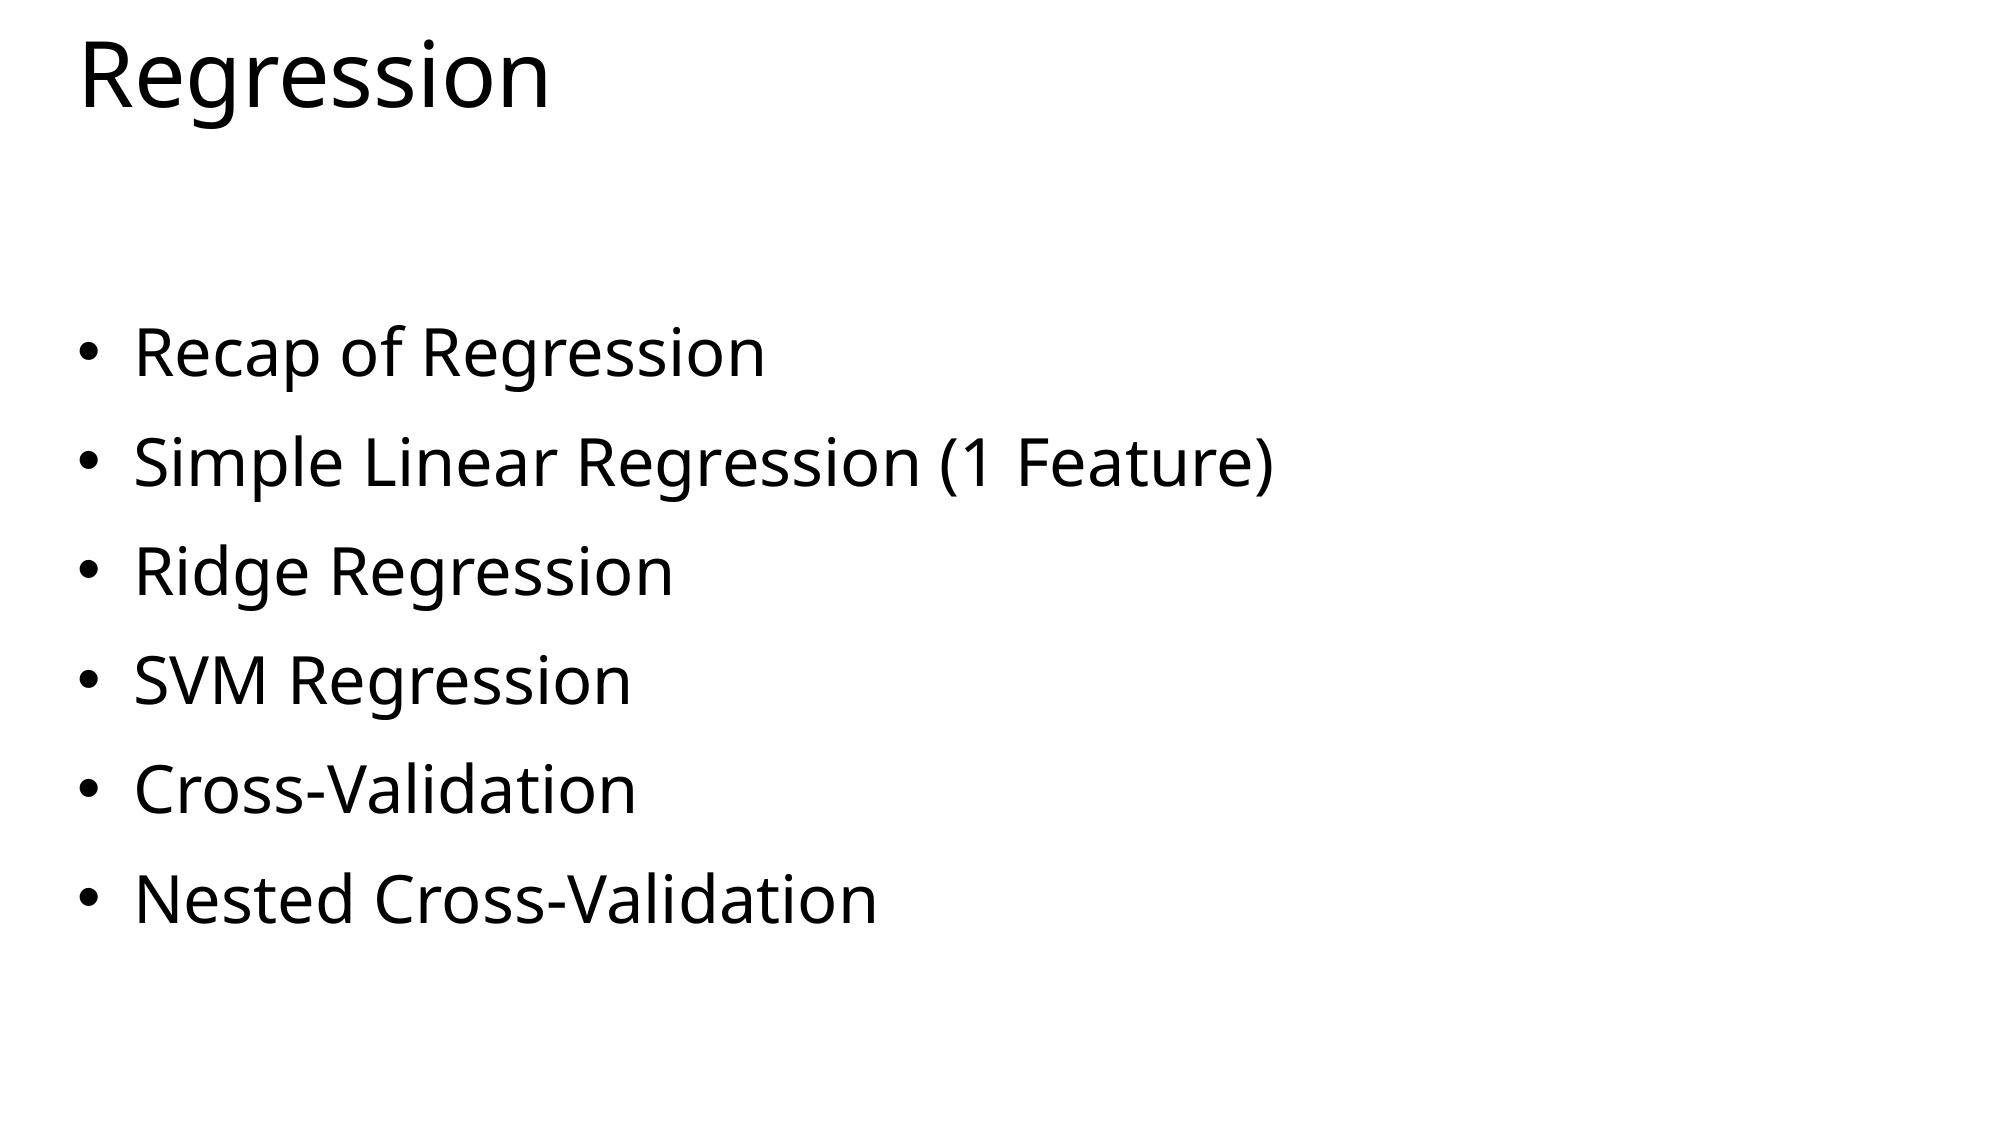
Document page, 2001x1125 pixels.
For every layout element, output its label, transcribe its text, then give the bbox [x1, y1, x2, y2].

title Regression [62, 29, 1953, 205]
list Recap of Regression Simple Linear Regression (1 Feature) Ridge Regression SVM Regression Cross-Validation Nested Cross-Validation [62, 302, 1953, 1096]
